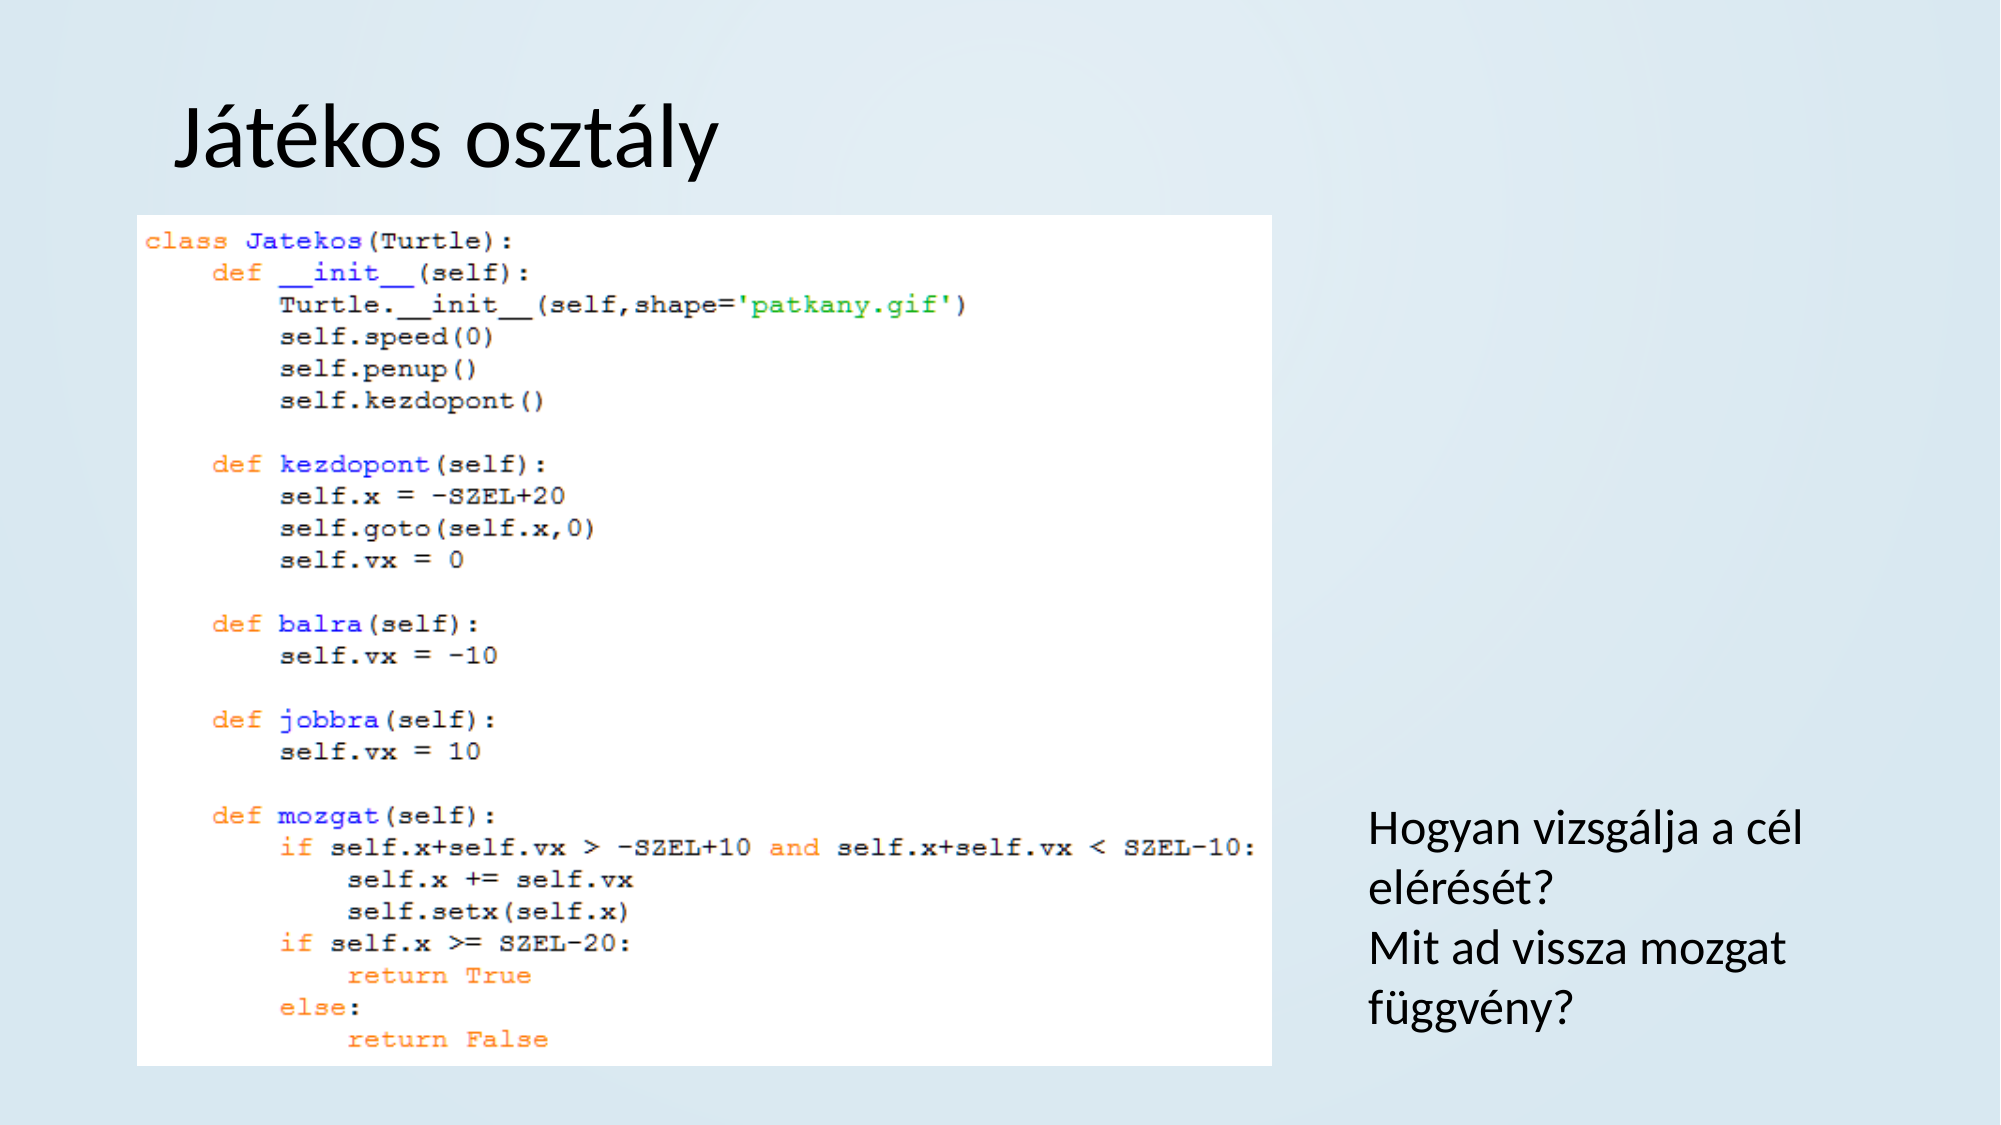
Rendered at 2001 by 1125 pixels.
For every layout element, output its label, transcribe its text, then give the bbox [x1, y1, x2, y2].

title Játékos osztály [137, 59, 1863, 216]
text_box Hogyan vizsgálja a cél elérését? Mit ad vissza mozgat függvény? [1354, 787, 1863, 1042]
picture [137, 215, 1272, 1066]
